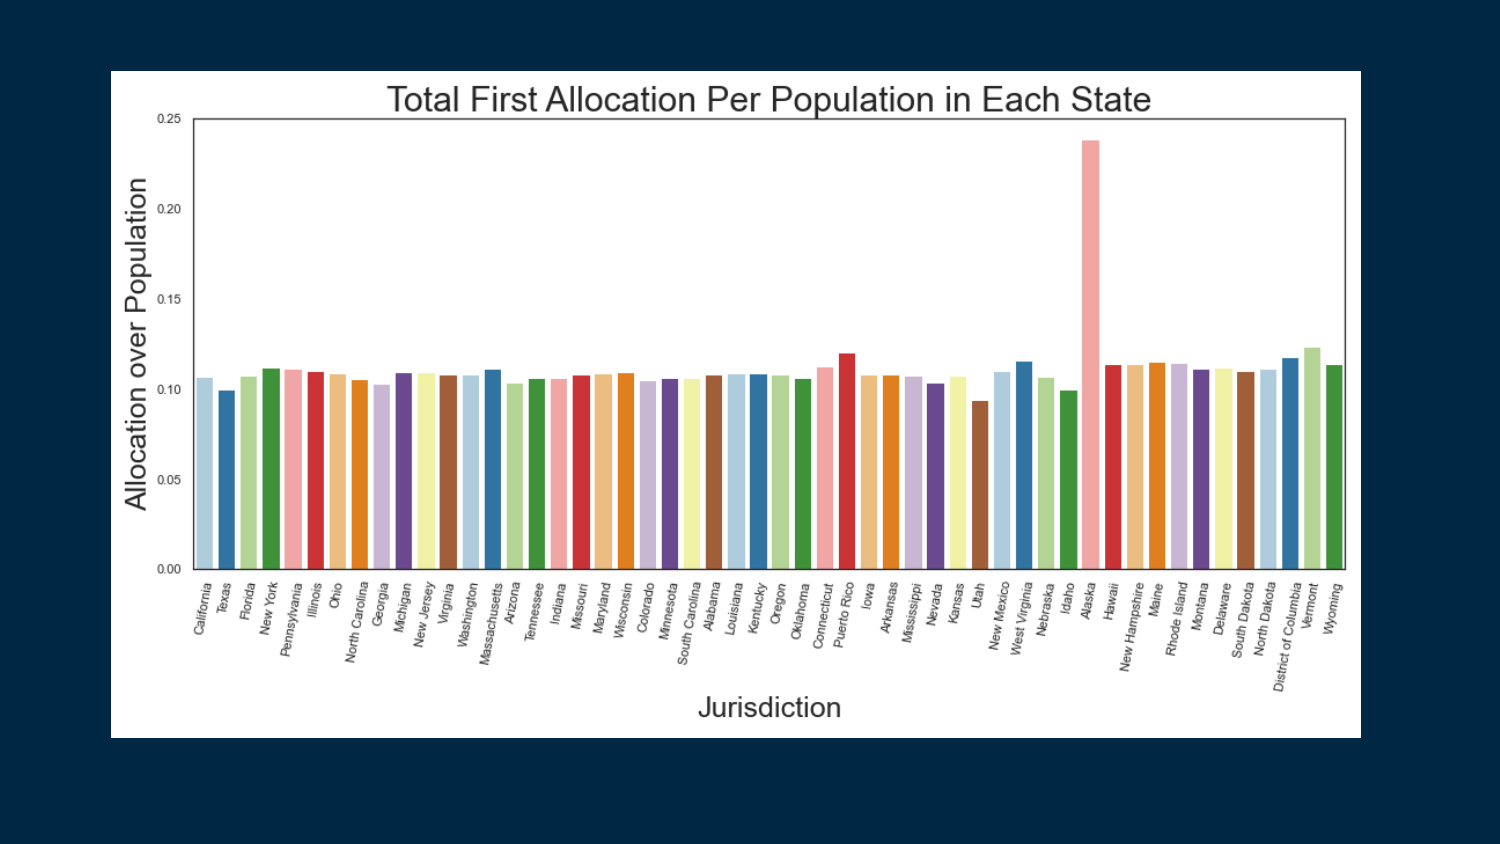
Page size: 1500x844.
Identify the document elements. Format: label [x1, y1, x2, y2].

picture [110, 71, 1362, 739]
